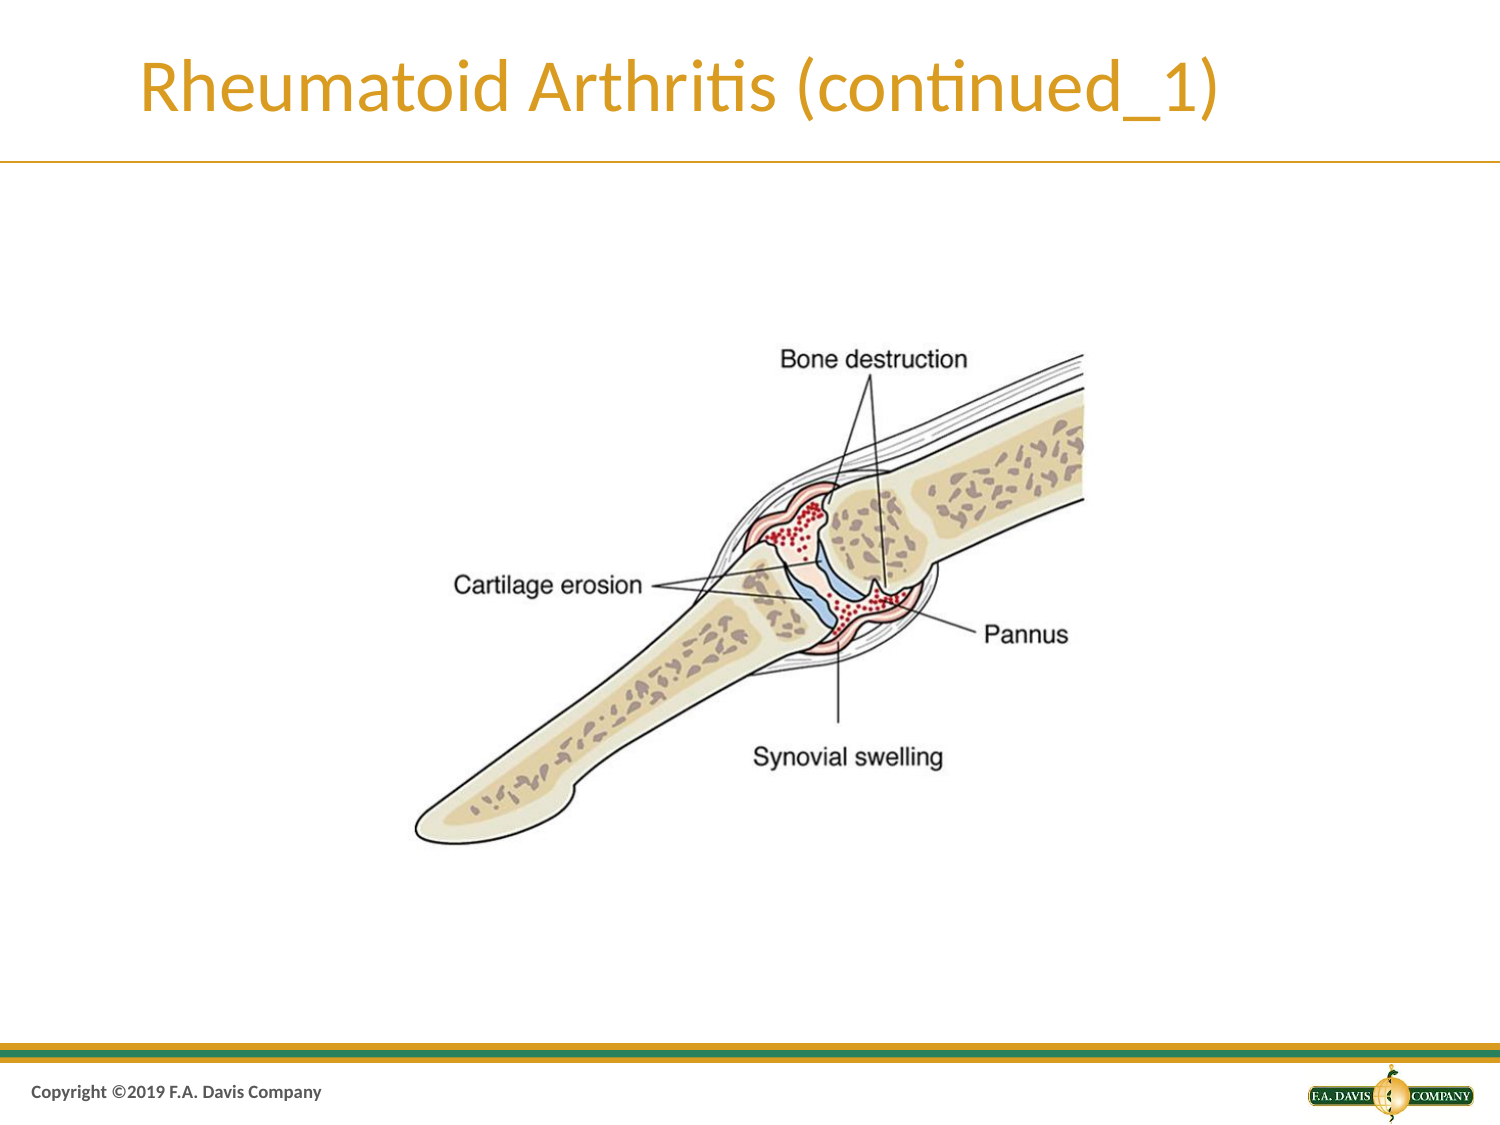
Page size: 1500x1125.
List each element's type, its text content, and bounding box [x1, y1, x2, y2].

picture [0, 1058, 1500, 1063]
picture [1308, 1064, 1474, 1124]
picture [0, 1043, 1500, 1050]
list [367, 212, 1133, 980]
title Rheumatoid Arthritis (continued_1) [124, 38, 1475, 136]
